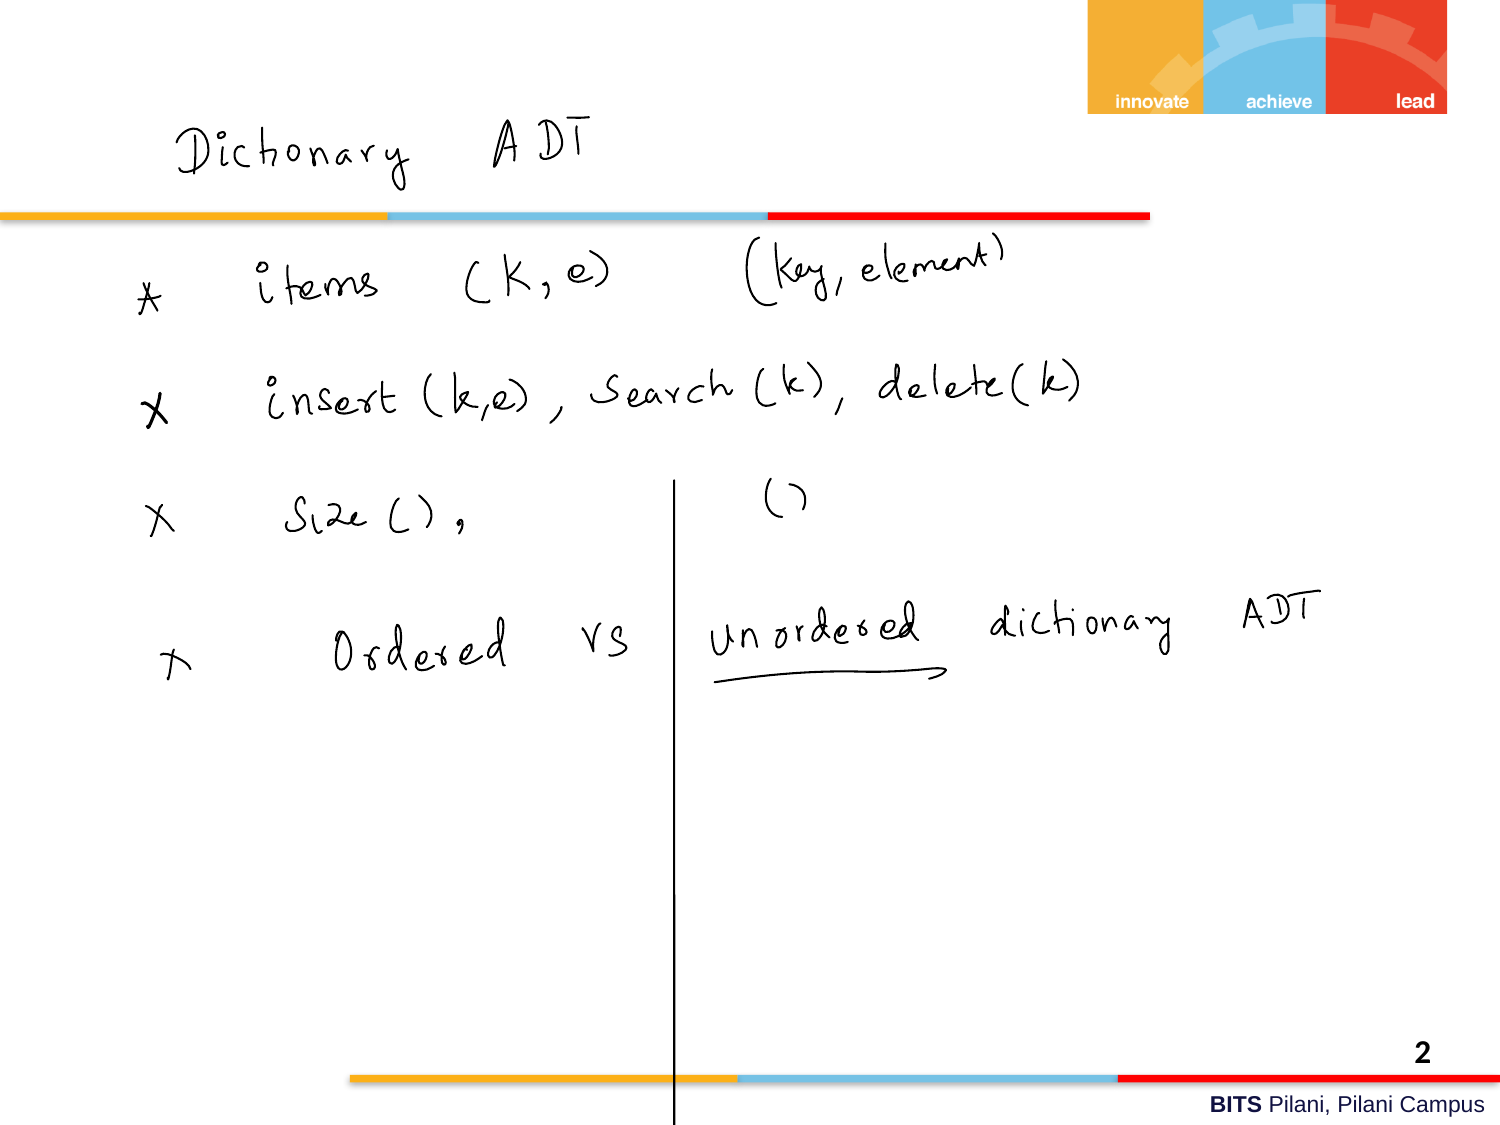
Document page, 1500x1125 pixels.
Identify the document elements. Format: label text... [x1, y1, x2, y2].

picture [1087, 0, 1448, 114]
slide_number 2 [1399, 1023, 1500, 1072]
